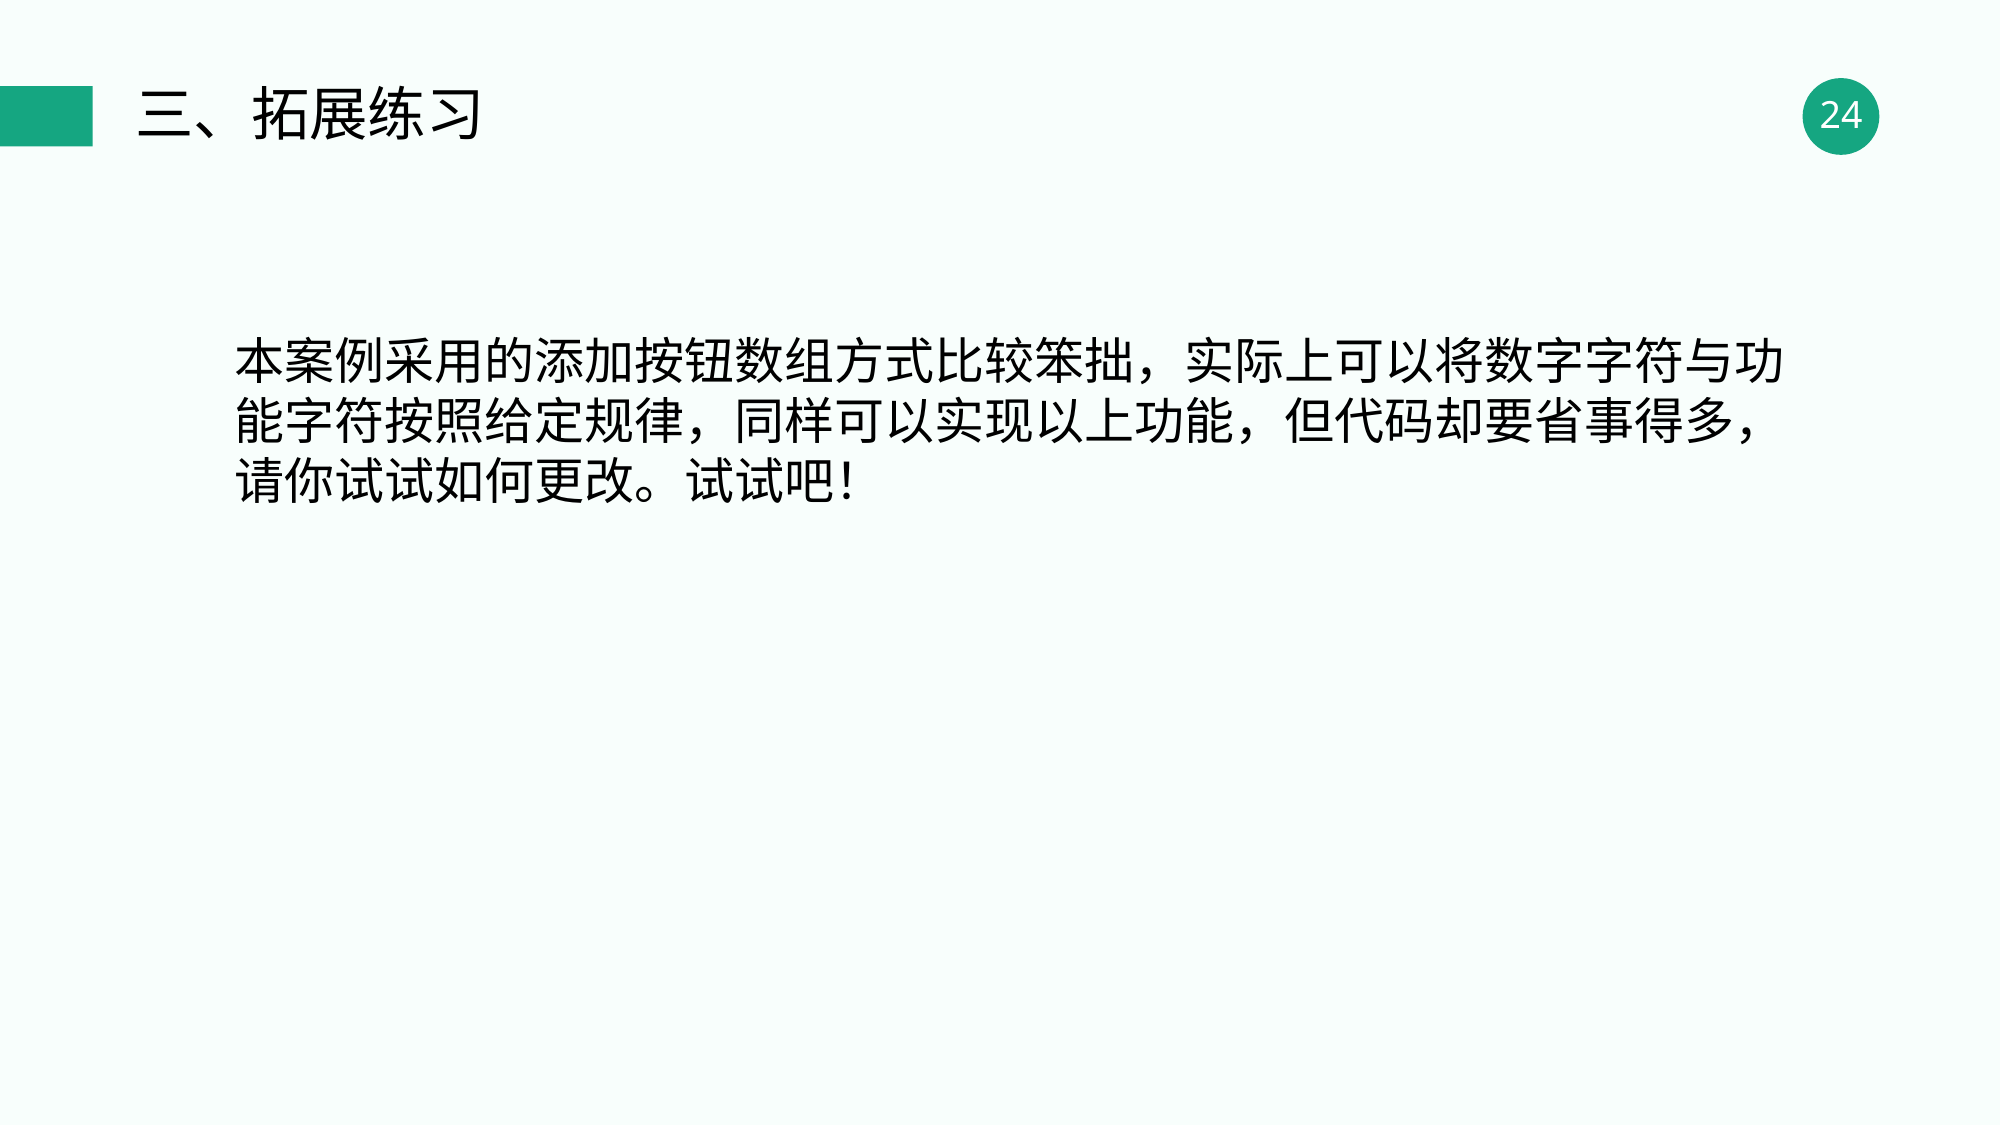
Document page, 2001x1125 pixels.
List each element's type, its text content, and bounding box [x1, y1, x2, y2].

list 三、拓展练习 [120, 77, 1237, 155]
text_box 本案例采用的添加按钮数组方式比较笨拙，实际上可以将数字字符与功能字符按照给定规律，同样可以实现以上功能，但代码却要省事得多，请你试试如何更改。试试吧！ [219, 322, 1806, 518]
